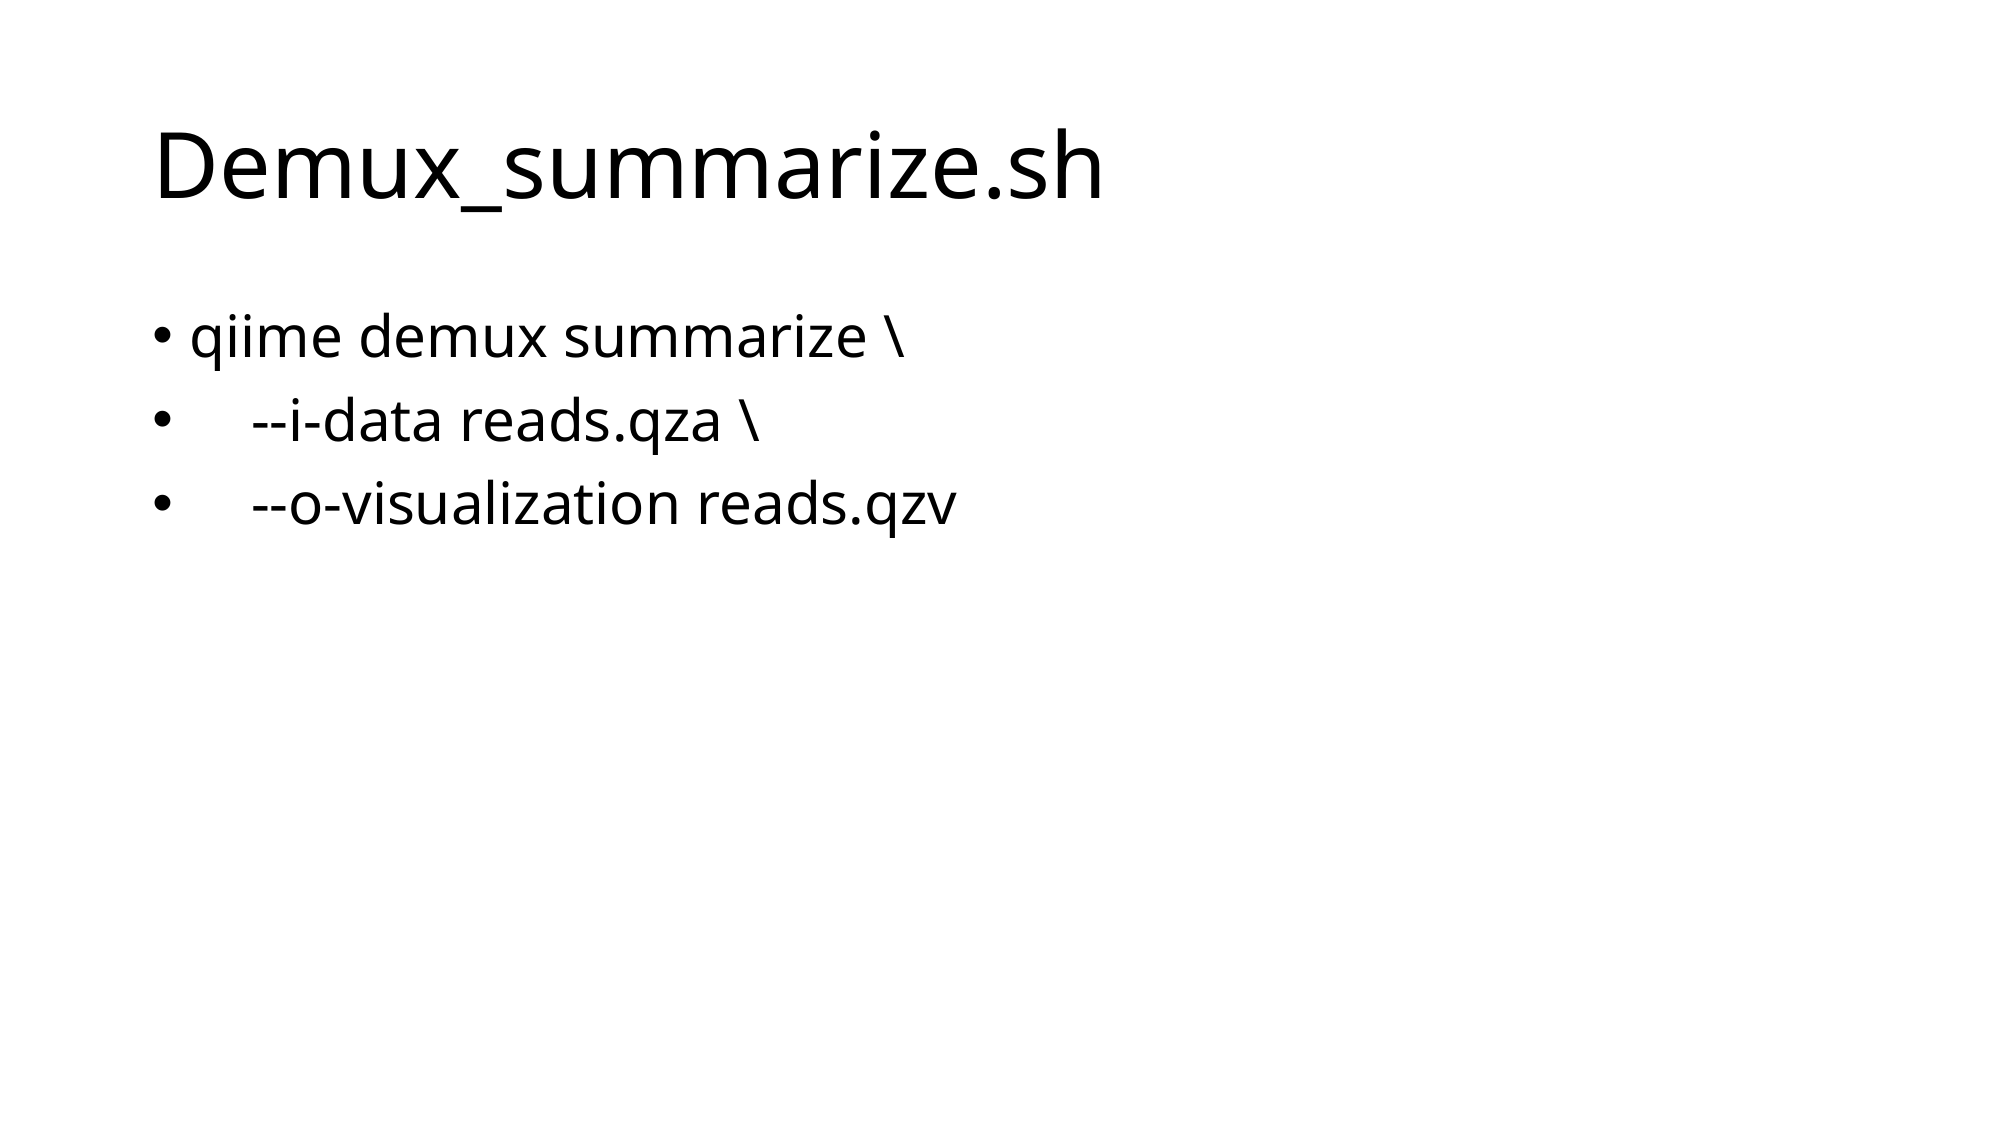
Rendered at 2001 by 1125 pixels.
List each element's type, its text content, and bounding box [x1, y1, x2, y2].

list qiime demux summarize \ --i-data reads.qza \ --o-visualization reads.qzv [137, 299, 1863, 1014]
title Demux_summarize.sh [137, 59, 1863, 278]
